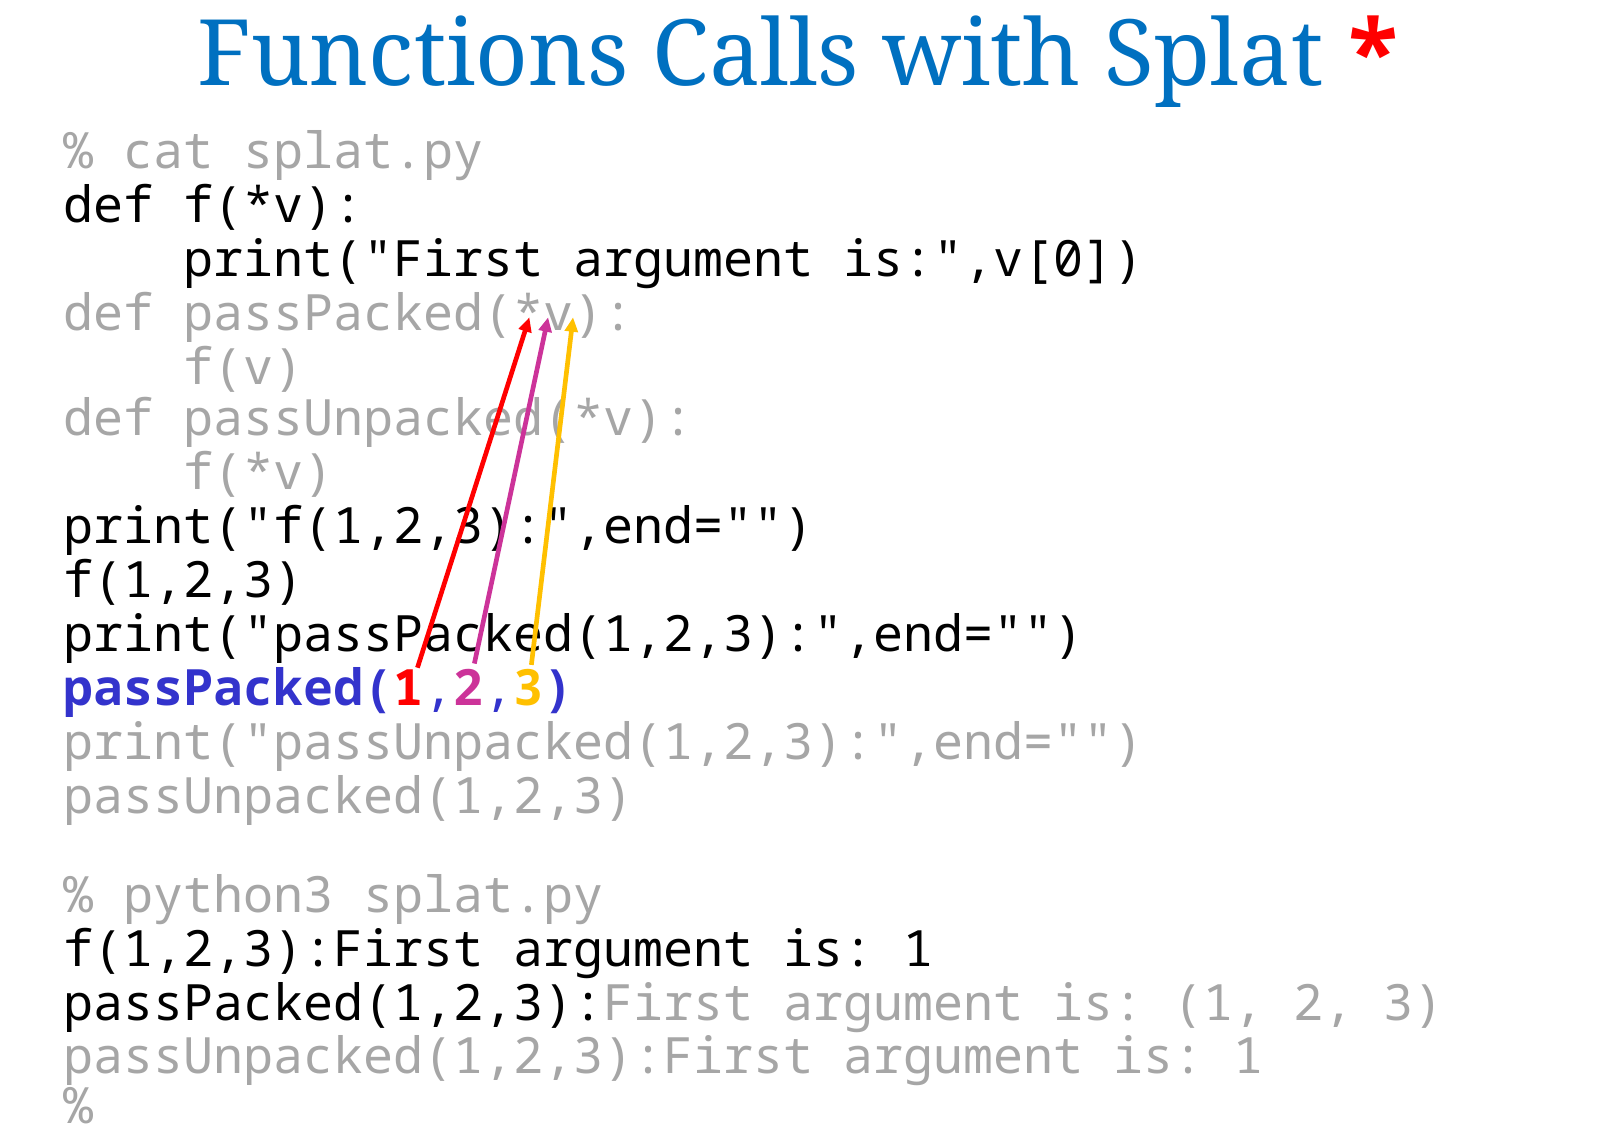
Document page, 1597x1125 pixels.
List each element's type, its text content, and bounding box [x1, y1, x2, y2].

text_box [474, 317, 529, 664]
text_box Functions Calls with Splat * [0, 0, 1597, 98]
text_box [531, 317, 574, 666]
list % cat splat.py def f(*v): print("First argument is:",v[0]) def passPacked(*v): f(v) def passUnpacked(*v): f(*v) print("f(1,2,3):",end="") f(1,2,3) print("passPacked(1,2,3):",end="") passPacked(1,2,3) print("passUnpacked(1,2,3):",end="") passUnpacked(1,2,3) % python3 splat.py f(1,2,3):First argument is: 1 passPacked(1,2,3):First argument is: (1, 2, 3) passUnpacked(1,2,3):First argument is: 1 % [48, 117, 1549, 1125]
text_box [417, 317, 473, 668]
